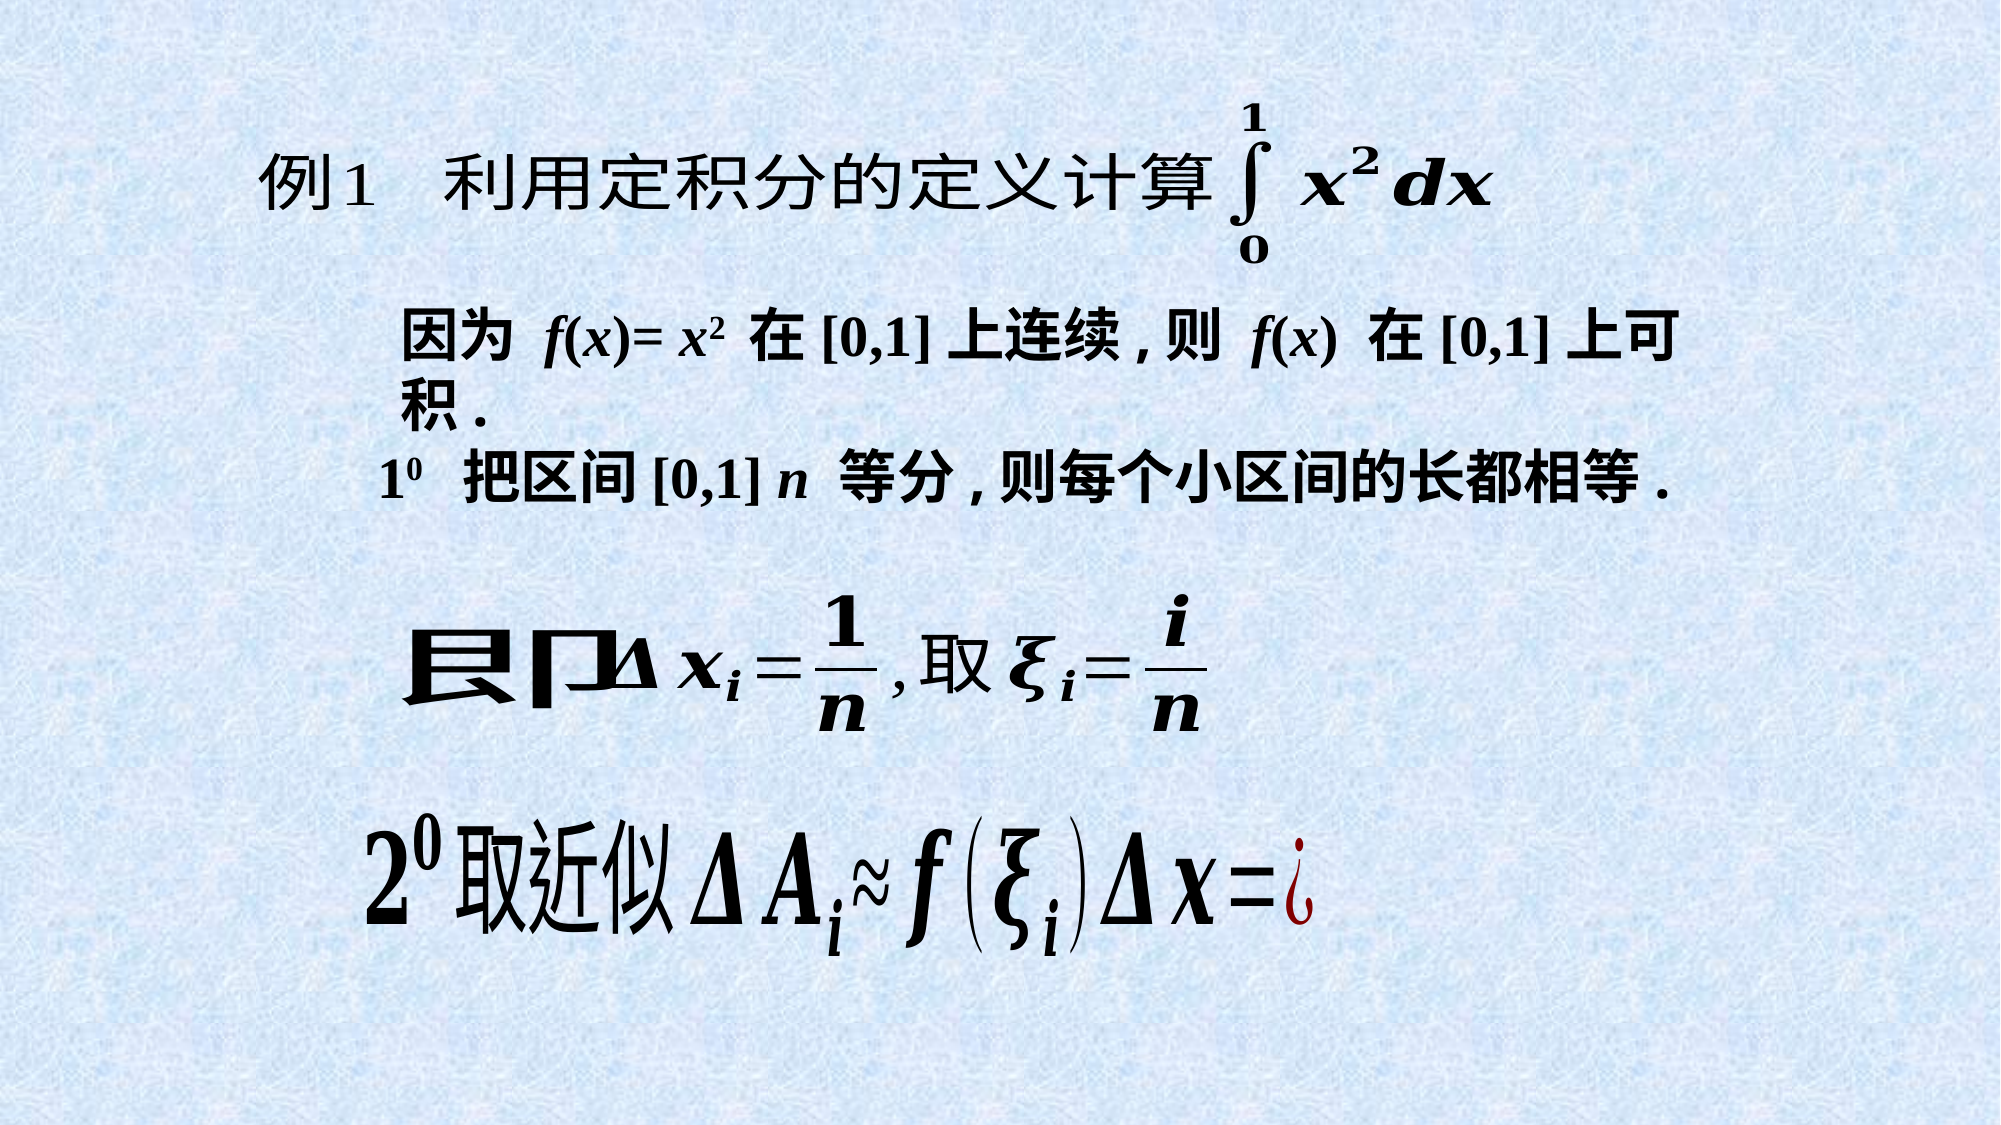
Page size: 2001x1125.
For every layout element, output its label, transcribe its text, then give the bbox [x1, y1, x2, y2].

text_box 10 把区间[0,1] n 等分,则每个小区间的长都相等. [362, 432, 1674, 518]
picture [0, 0, 2001, 1125]
text_box 因为 f(x)= x2 在[0,1]上连续,则 f(x) 在[0,1]上可积. [385, 290, 1704, 446]
